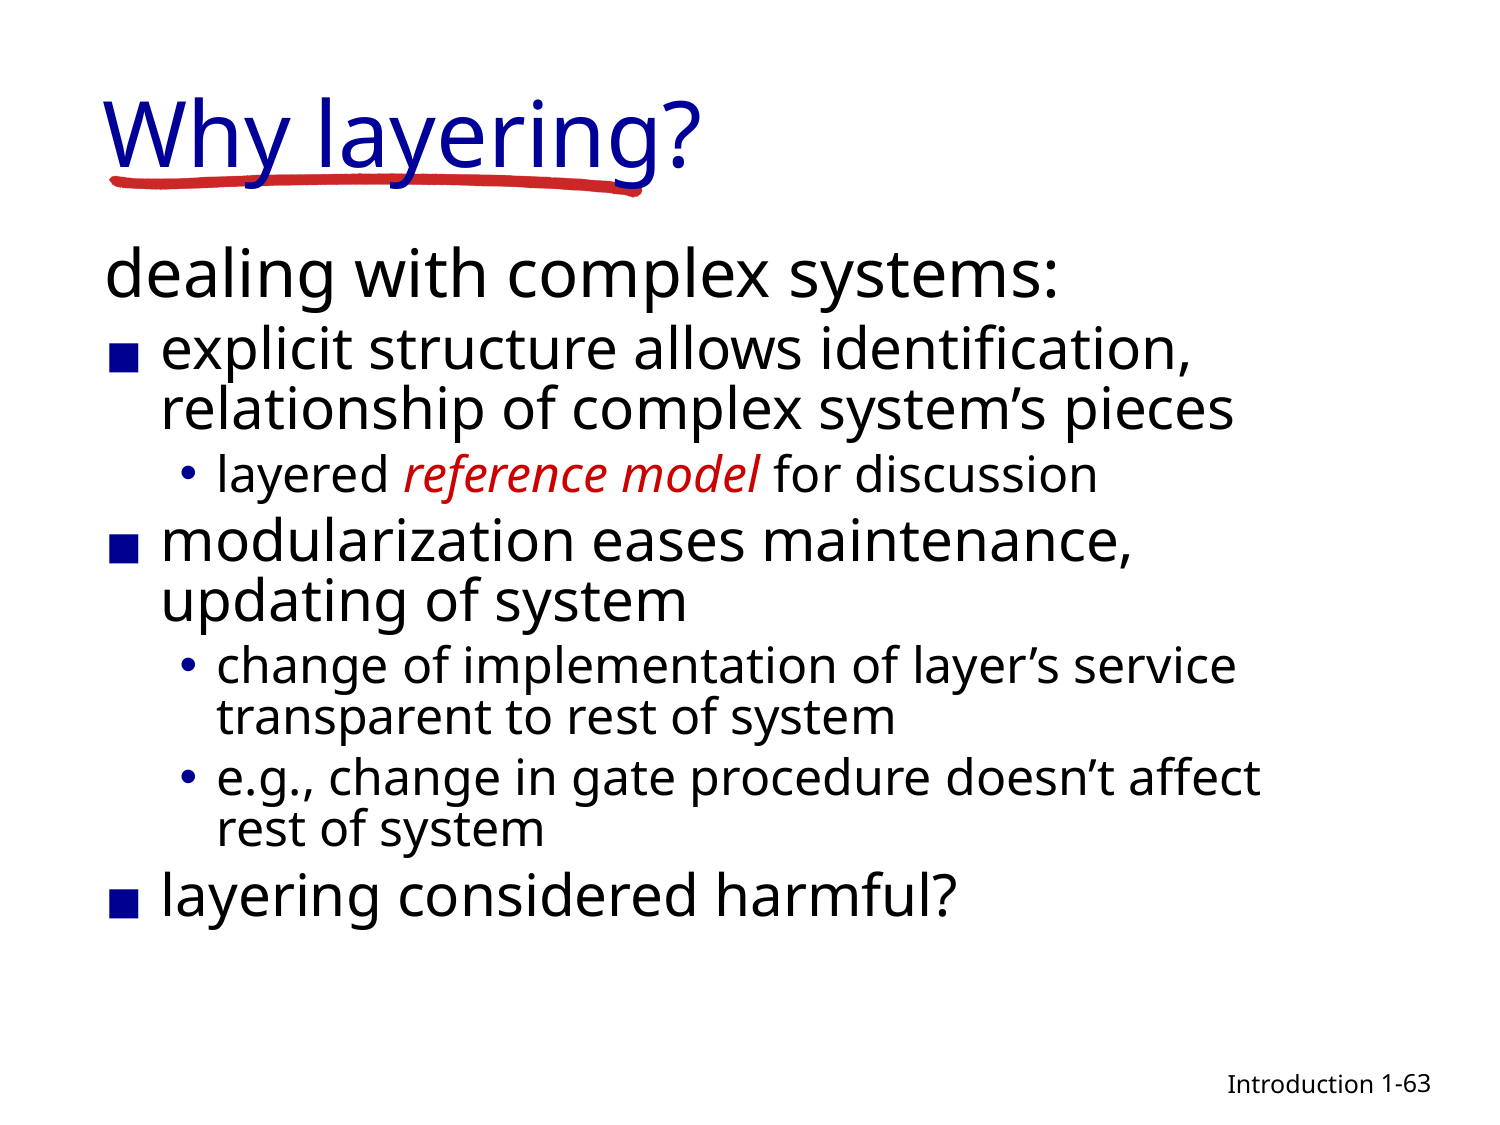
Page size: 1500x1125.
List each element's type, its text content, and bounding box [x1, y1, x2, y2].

picture [105, 167, 648, 205]
title Why layering? [87, 37, 1363, 225]
text_box Introduction [914, 1060, 1390, 1108]
text_box 1-‹#› [1365, 1060, 1477, 1106]
list dealing with complex systems: explicit structure allows identification, relationship of complex system’s pieces layered reference model for discussion modularization eases maintenance, updating of system change of implementation of layer’s service transparent to rest of system e.g., change in gate procedure doesn’t affect rest of system layering considered harmful? [89, 235, 1365, 998]
